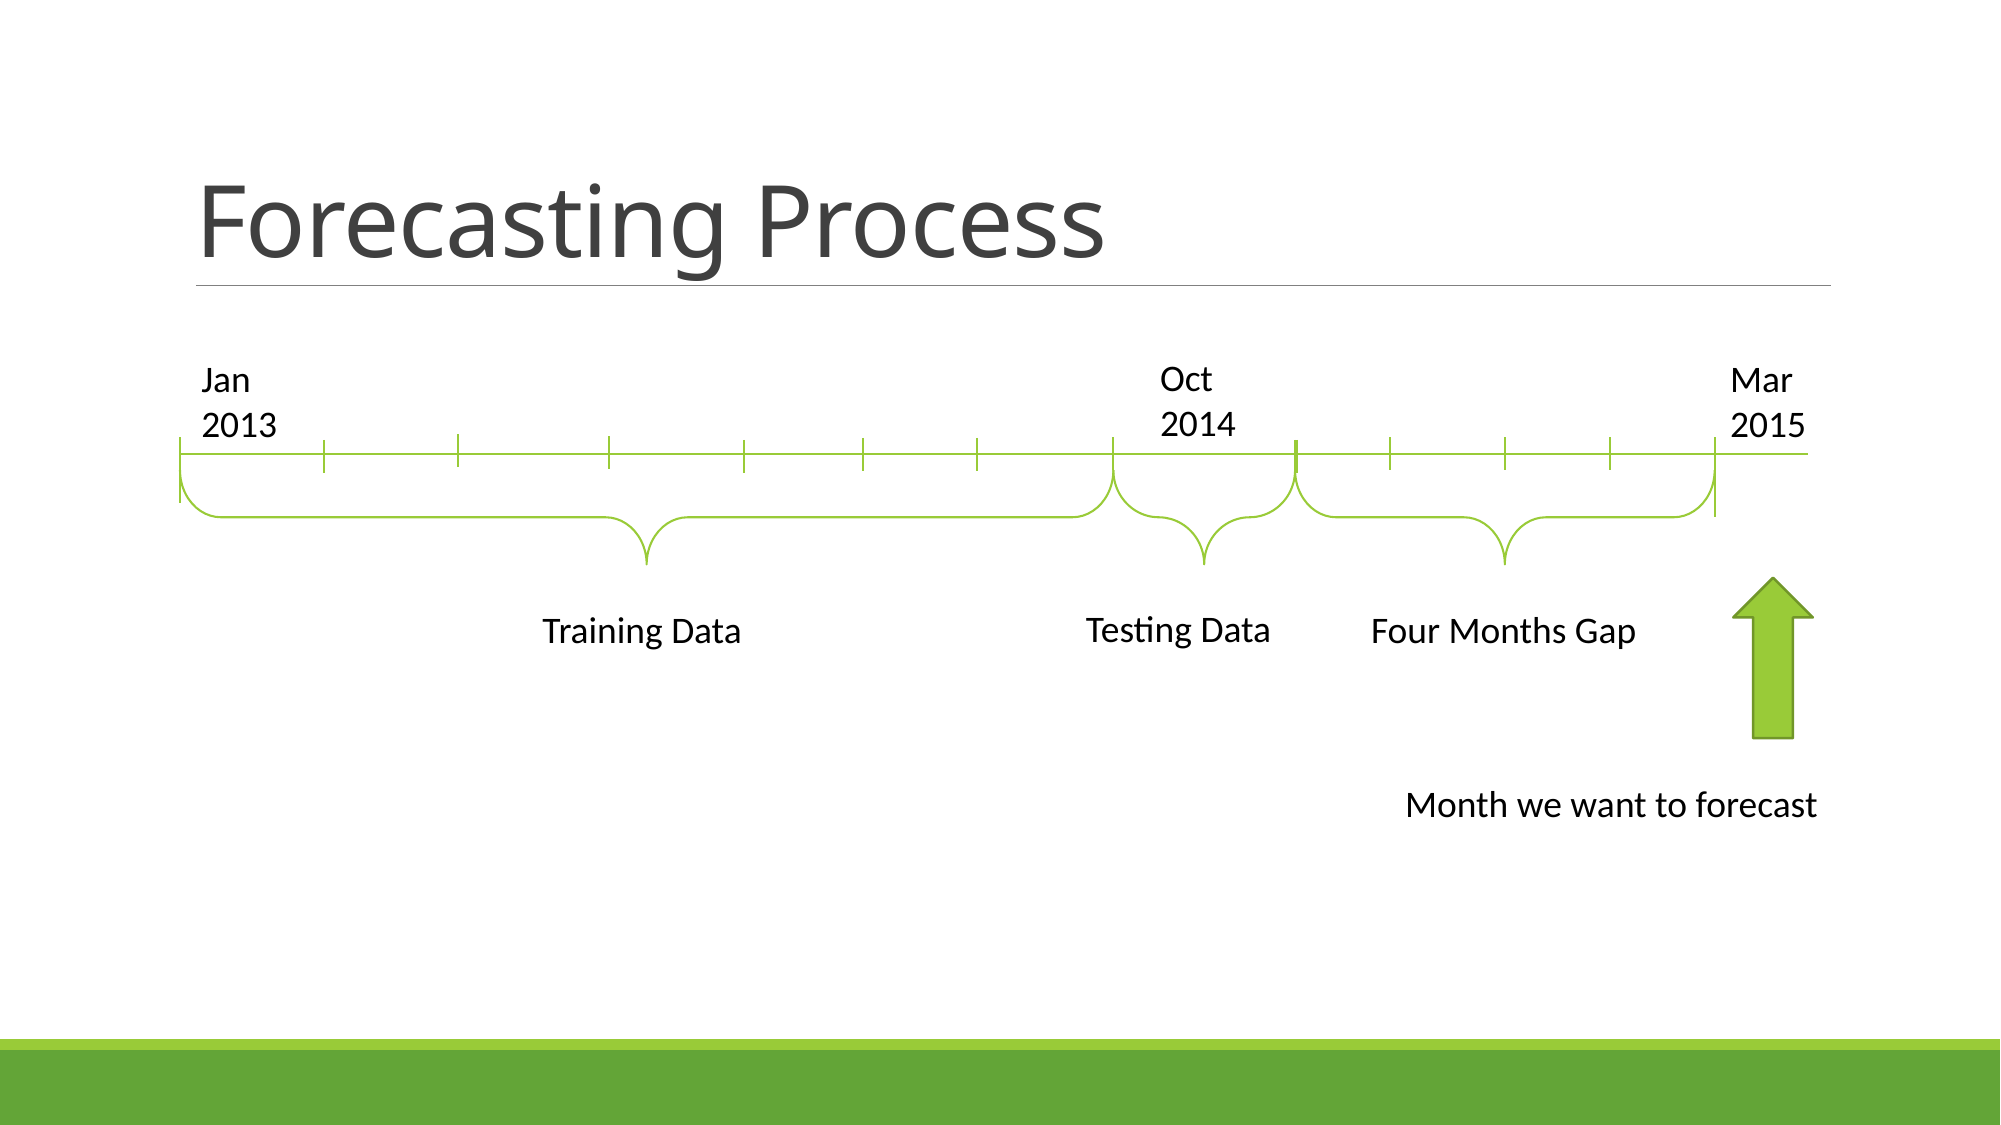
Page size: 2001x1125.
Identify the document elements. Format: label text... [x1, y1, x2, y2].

text_box Four Months Gap [1356, 598, 1715, 659]
text_box [188, 470, 1113, 566]
text_box [1295, 470, 1714, 566]
text_box Oct 2014 [1145, 346, 1261, 451]
text_box [1732, 576, 1815, 740]
text_box Testing Data [1071, 597, 1357, 658]
text_box Month we want to forecast [1390, 772, 1865, 833]
text_box [1112, 470, 1296, 566]
title Forecasting Process [180, 47, 1830, 285]
text_box Mar 2015 [1715, 347, 1831, 453]
text_box Jan 2013 [186, 347, 302, 451]
text_box Training Data [527, 598, 887, 659]
